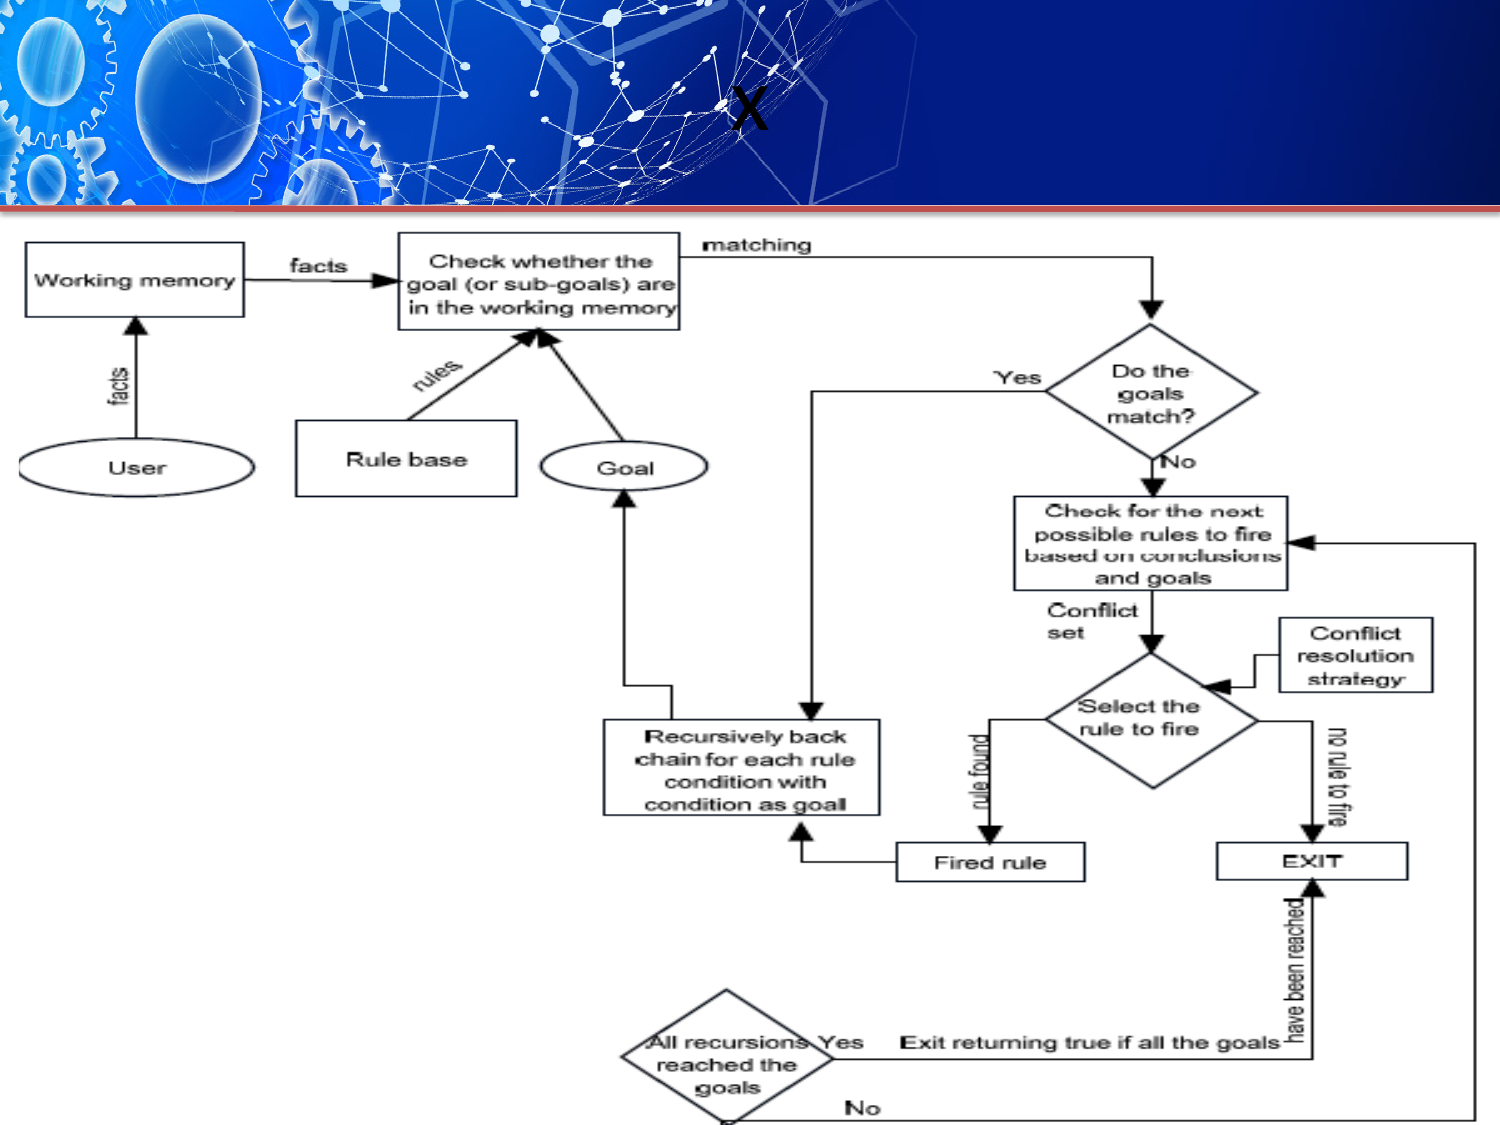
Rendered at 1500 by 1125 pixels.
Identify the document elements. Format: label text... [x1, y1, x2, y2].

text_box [0, 203, 1500, 1125]
text_box x [728, 36, 772, 149]
picture [0, 0, 1500, 203]
